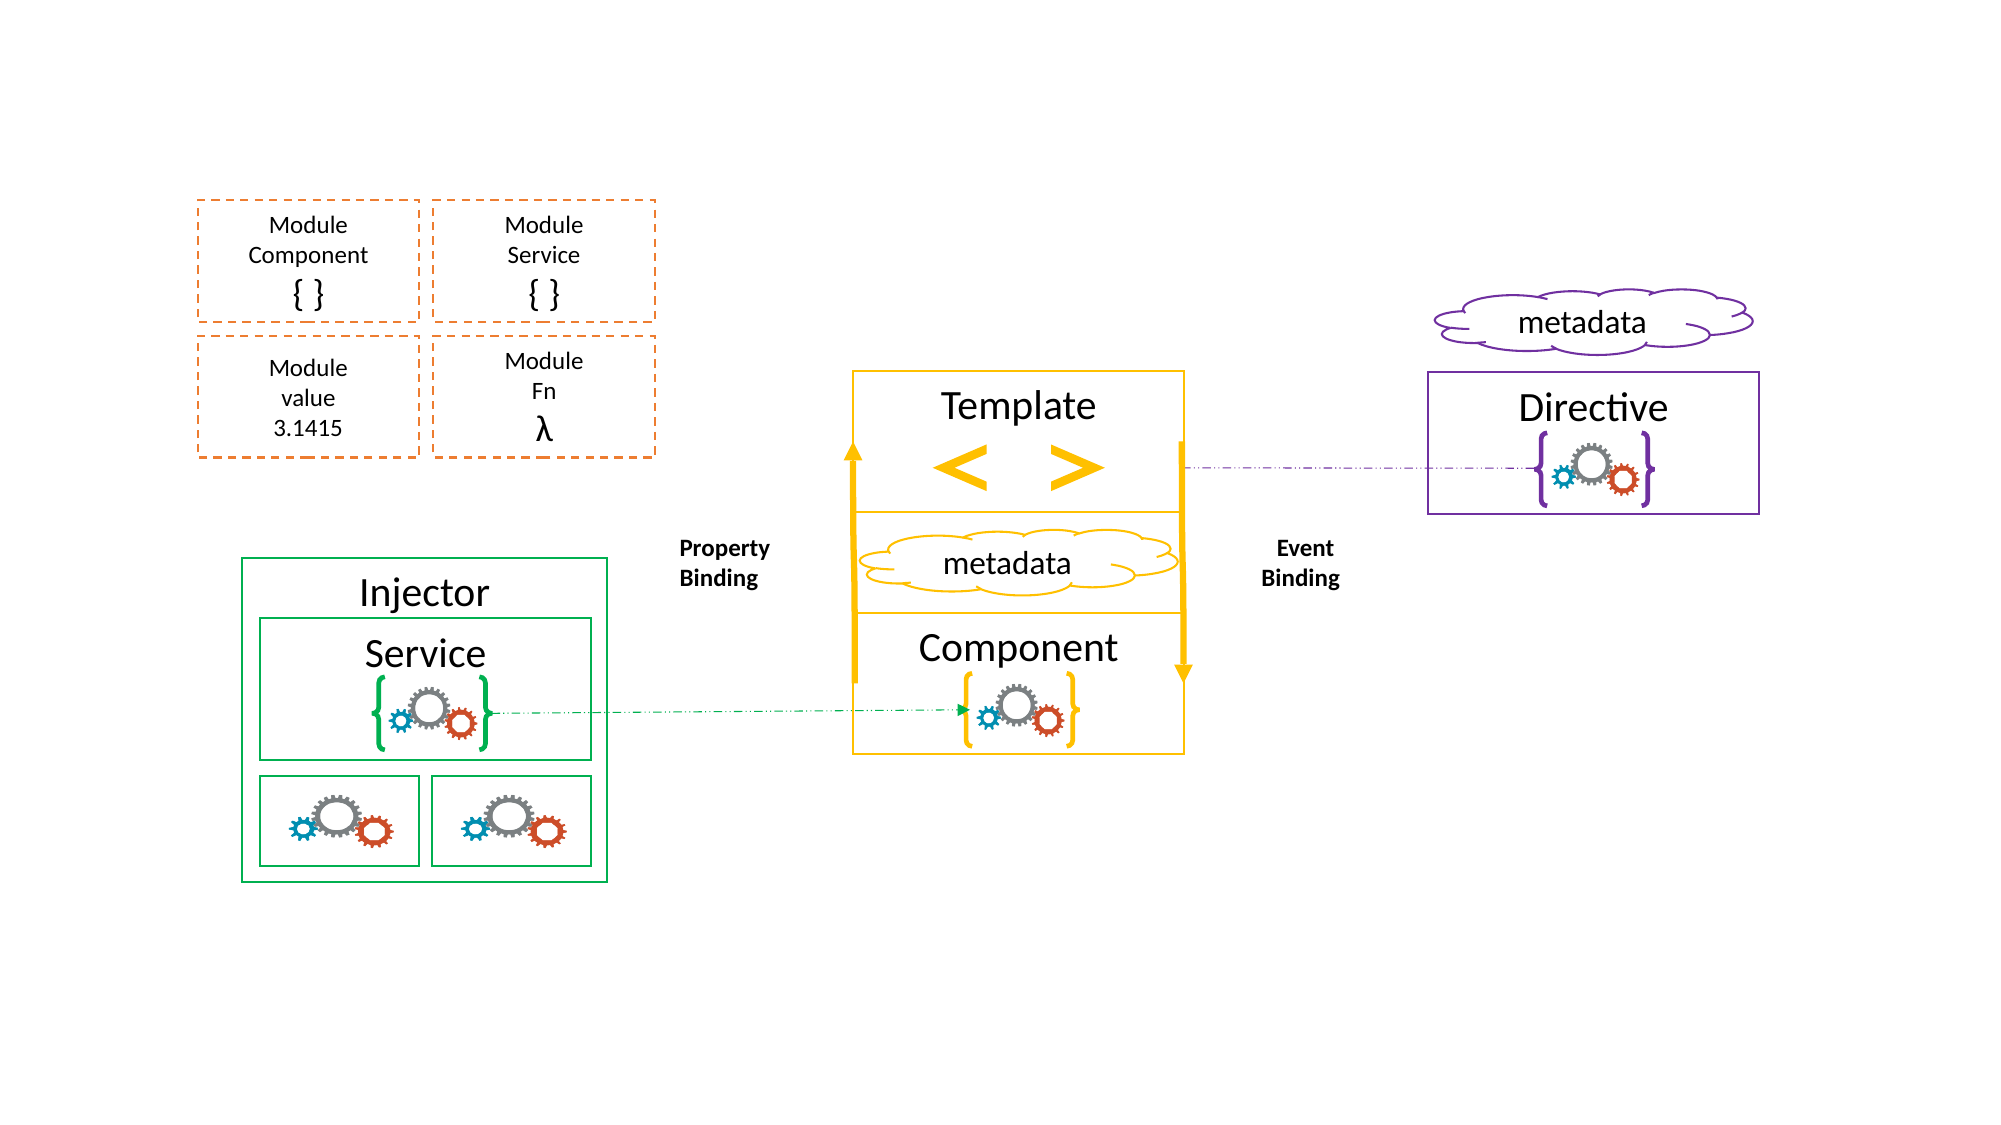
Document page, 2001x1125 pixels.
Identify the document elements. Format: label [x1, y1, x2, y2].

text_box [1100, 289, 1760, 514]
text_box [197, 200, 656, 458]
text_box [242, 557, 971, 882]
text_box [664, 370, 1355, 755]
